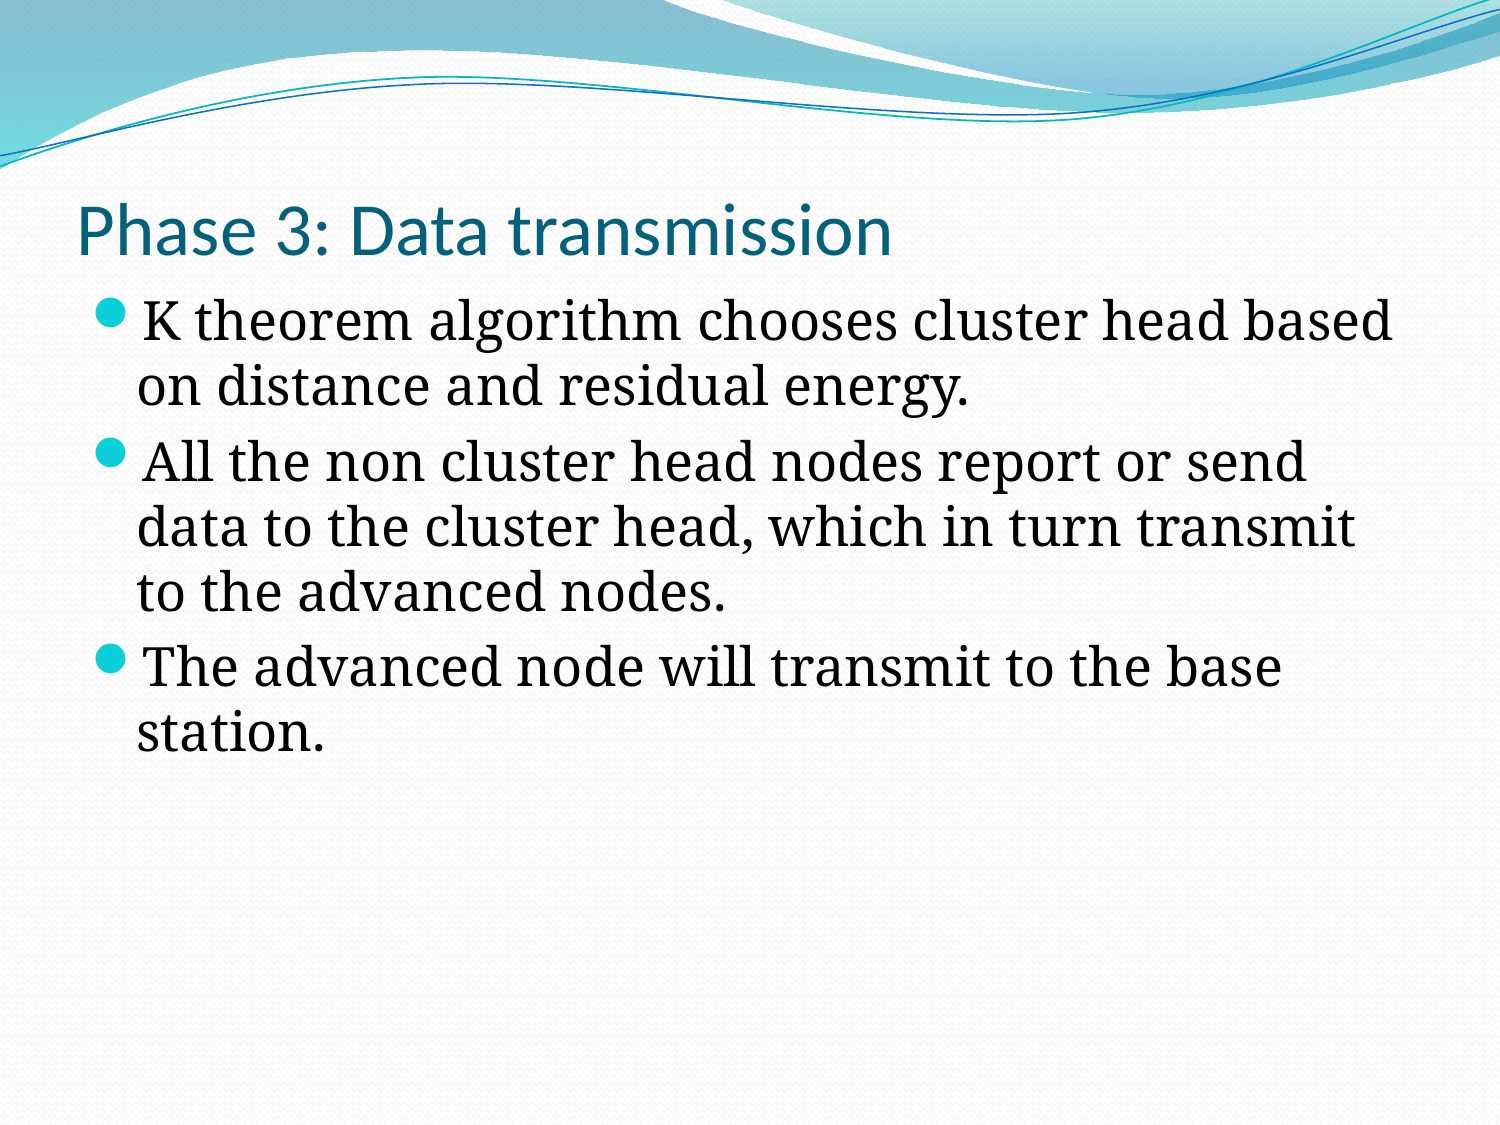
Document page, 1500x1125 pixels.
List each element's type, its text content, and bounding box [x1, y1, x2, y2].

list K theorem algorithm chooses cluster head based on distance and residual energy. All the non cluster head nodes report or send data to the cluster head, which in turn transmit to the advanced nodes. The advanced node will transmit to the base station. [76, 278, 1427, 999]
title Phase 3: Data transmission [76, 172, 1427, 278]
